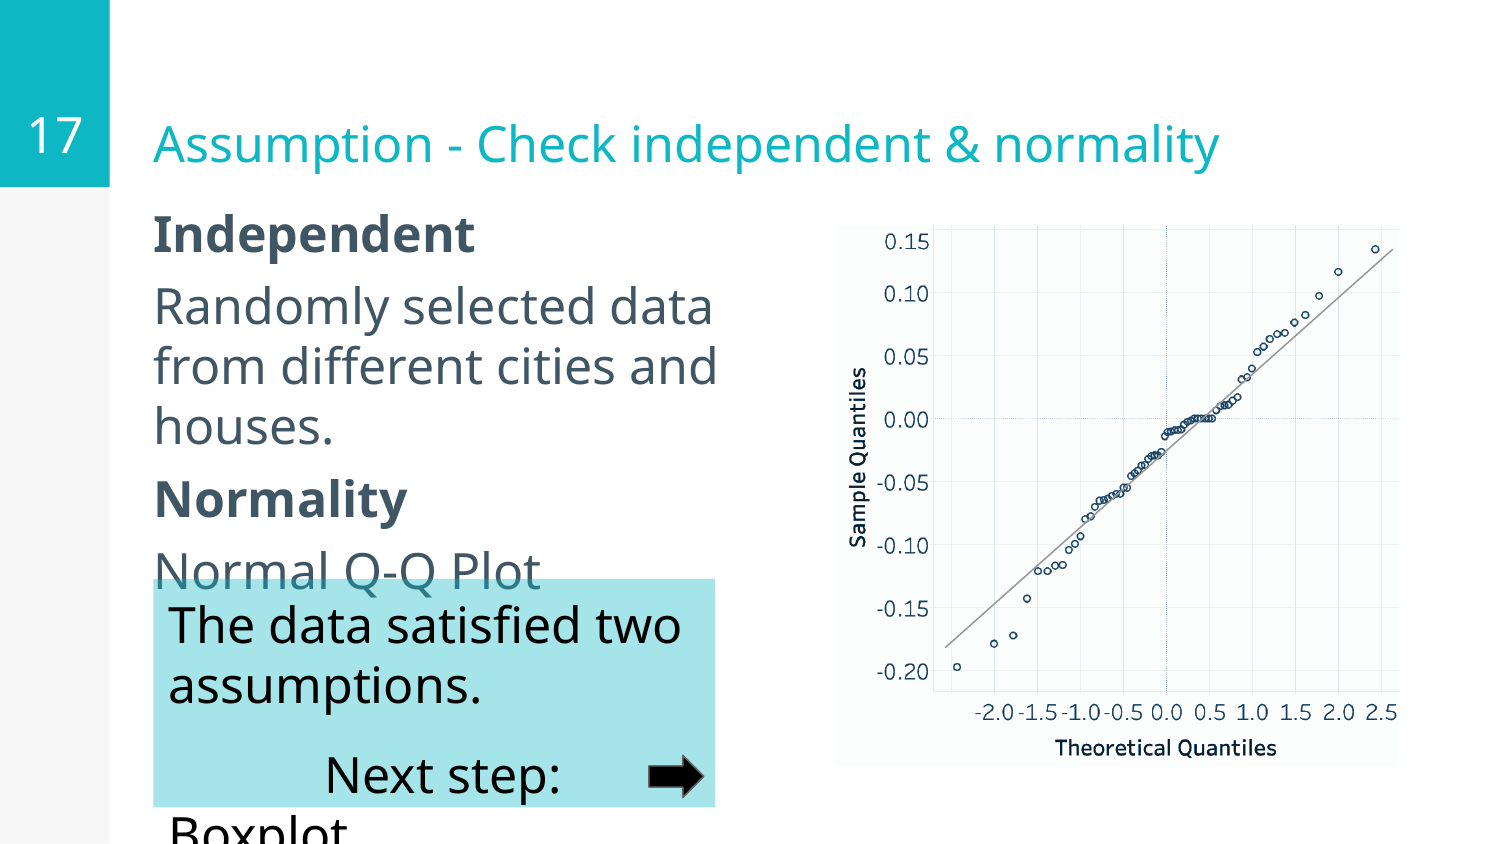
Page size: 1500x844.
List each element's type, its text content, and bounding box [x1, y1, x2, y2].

text_box [648, 755, 704, 798]
picture [836, 225, 1399, 766]
title The data satisfied two assumptions. Next step: Boxplot [153, 578, 715, 808]
title Assumption - Check independent & normality [138, 0, 1278, 188]
slide_number ‹#› [0, 0, 110, 187]
list Independent Randomly selected data from different cities and houses. Normality Normal Q-Q Plot [138, 187, 813, 656]
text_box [944, 249, 1393, 648]
